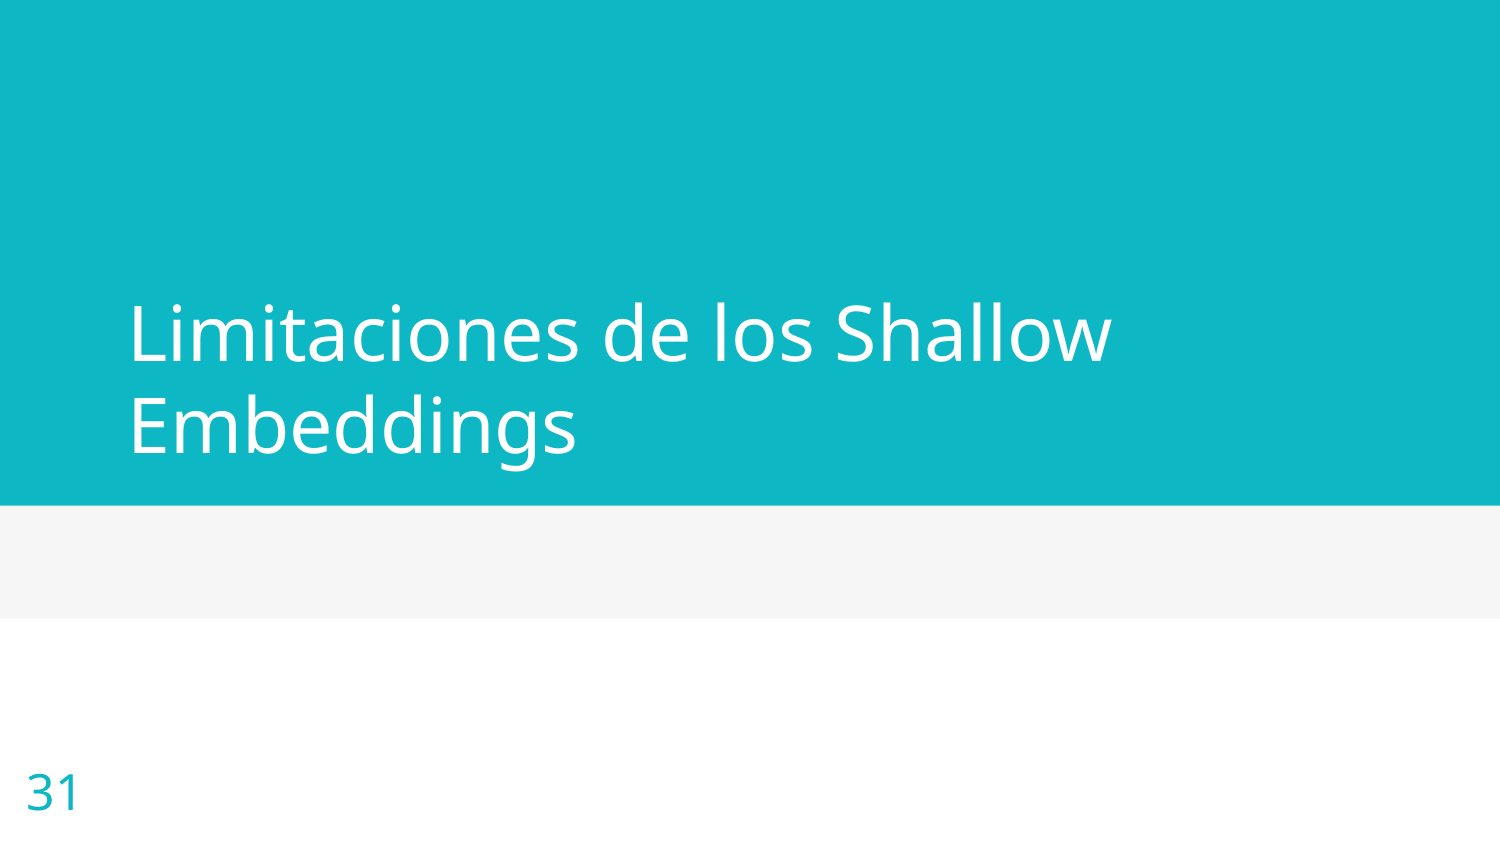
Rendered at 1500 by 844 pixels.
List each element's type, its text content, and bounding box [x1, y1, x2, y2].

title Limitaciones de los Shallow Embeddings [112, 312, 1442, 485]
slide_number ‹#› [0, 561, 110, 844]
